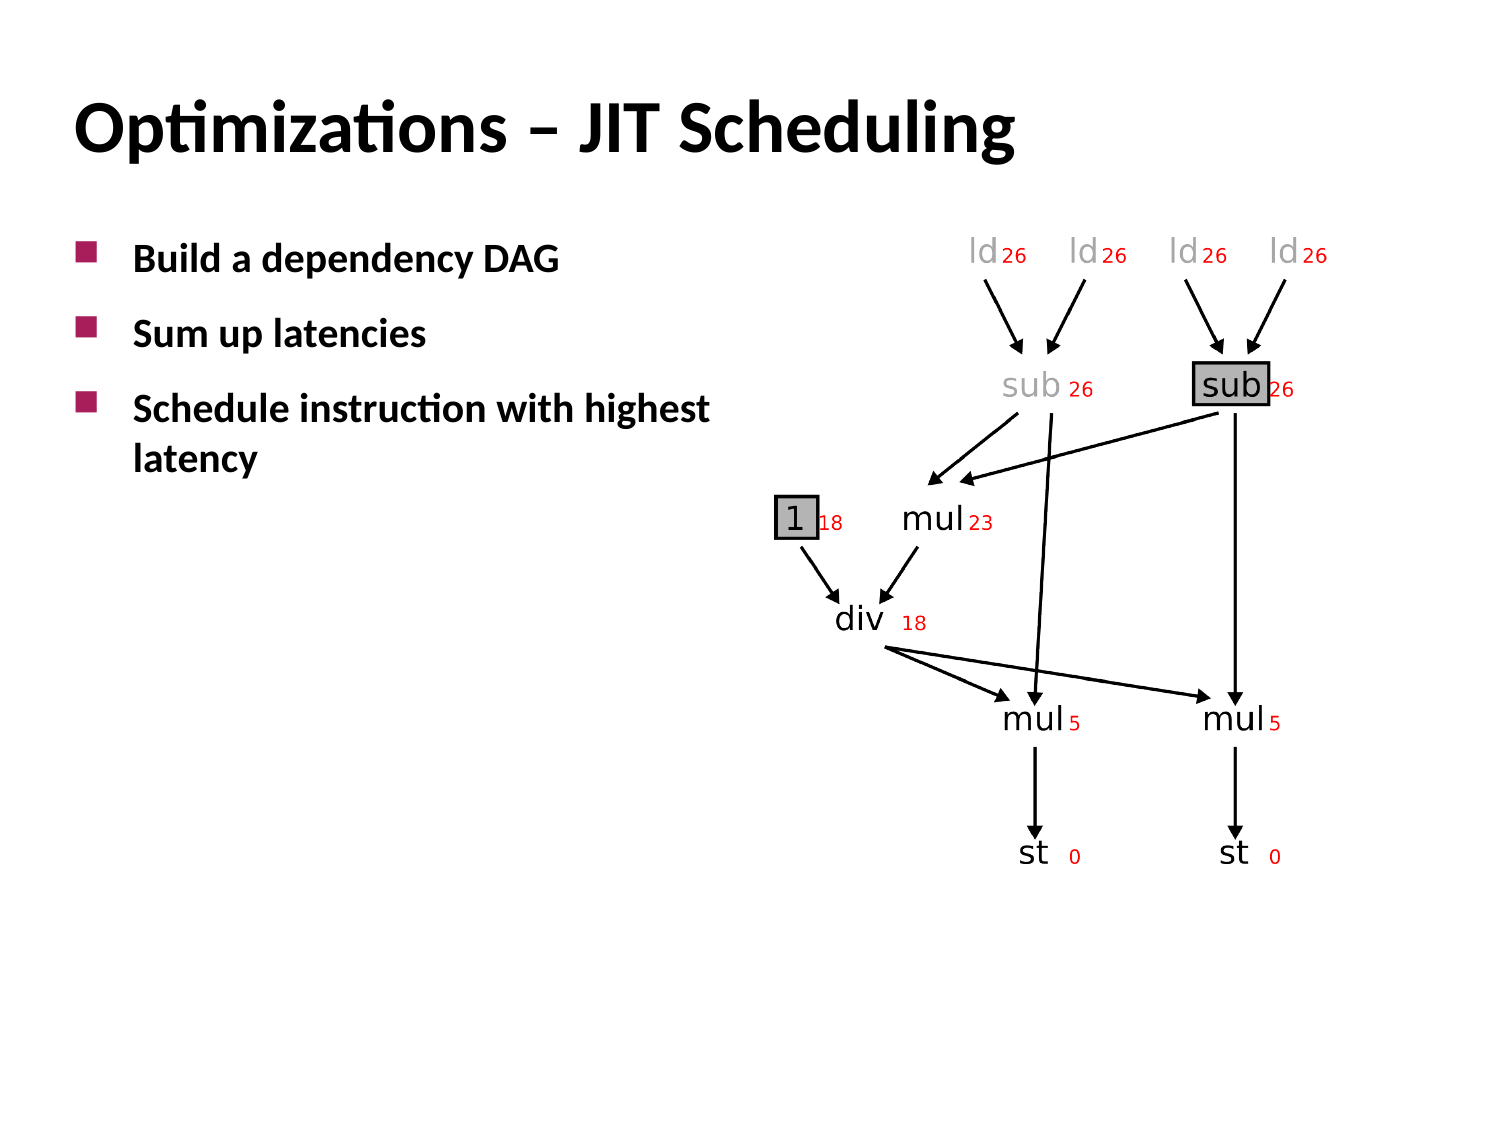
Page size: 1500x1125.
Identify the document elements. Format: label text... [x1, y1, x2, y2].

picture [774, 237, 1400, 864]
title Optimizations – JIT Scheduling [59, 62, 1439, 188]
list Build a dependency DAG Sum up latencies Schedule instruction with highest latency [61, 223, 1358, 1040]
